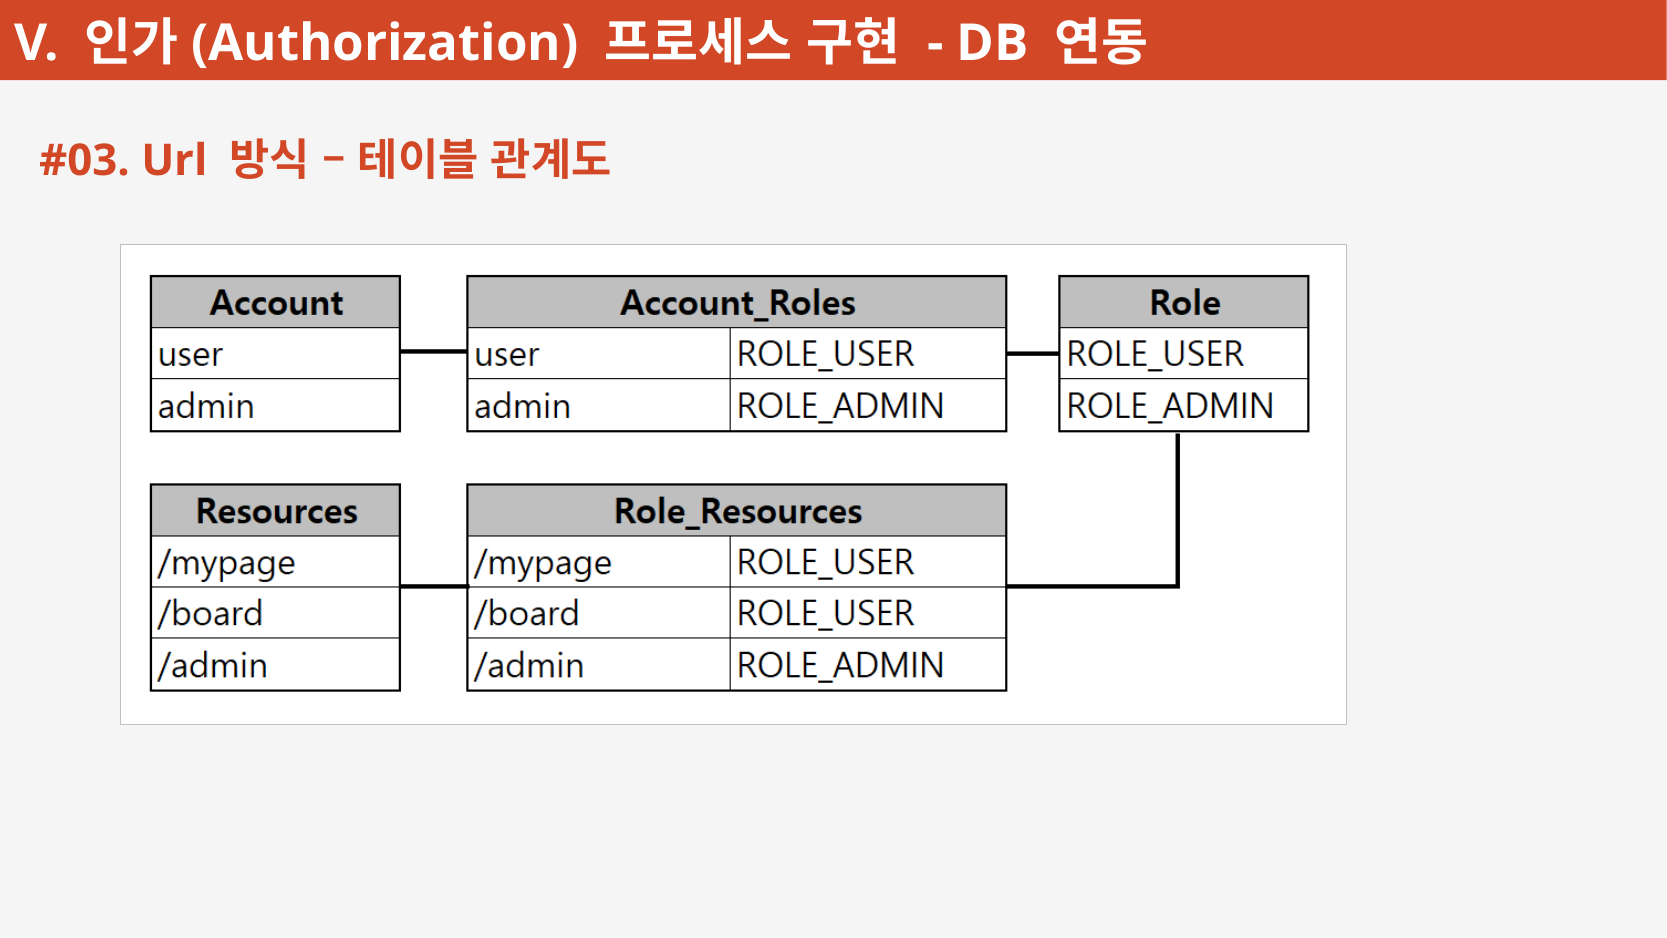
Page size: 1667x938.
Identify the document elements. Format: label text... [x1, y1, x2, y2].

text_box #03. Url 방식 – 테이블 관계도 [24, 124, 627, 192]
picture [120, 244, 1346, 725]
